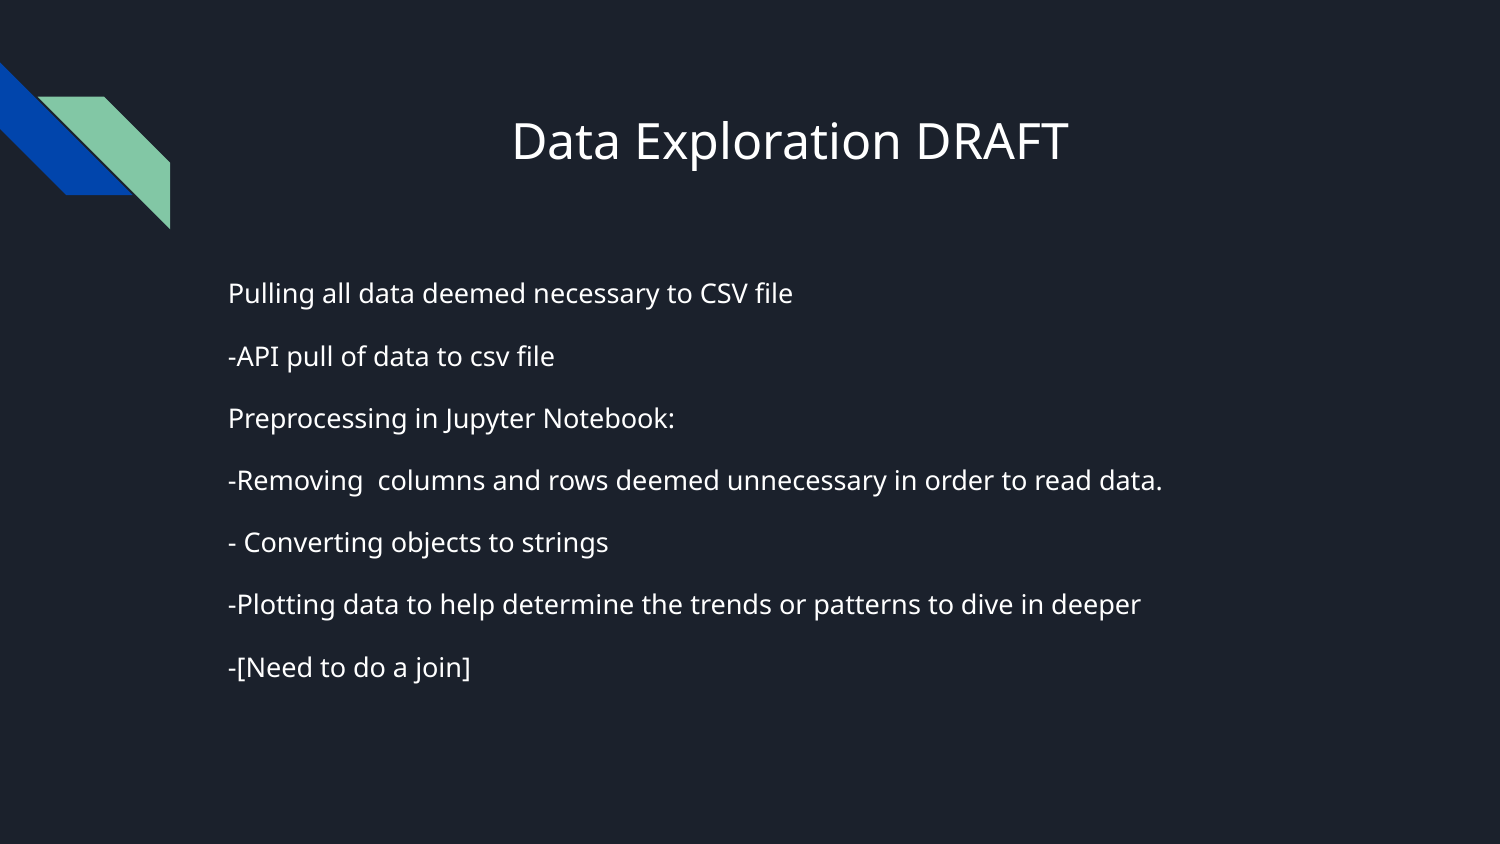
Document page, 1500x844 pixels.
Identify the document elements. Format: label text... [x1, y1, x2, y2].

title Data Exploration DRAFT [212, 64, 1368, 215]
list Pulling all data deemed necessary to CSV file -API pull of data to csv file Preprocessing in Jupyter Notebook: -Removing columns and rows deemed unnecessary in order to read data. - Converting objects to strings -Plotting data to help determine the trends or patterns to dive in deeper -[Need to do a join] [212, 257, 1368, 735]
